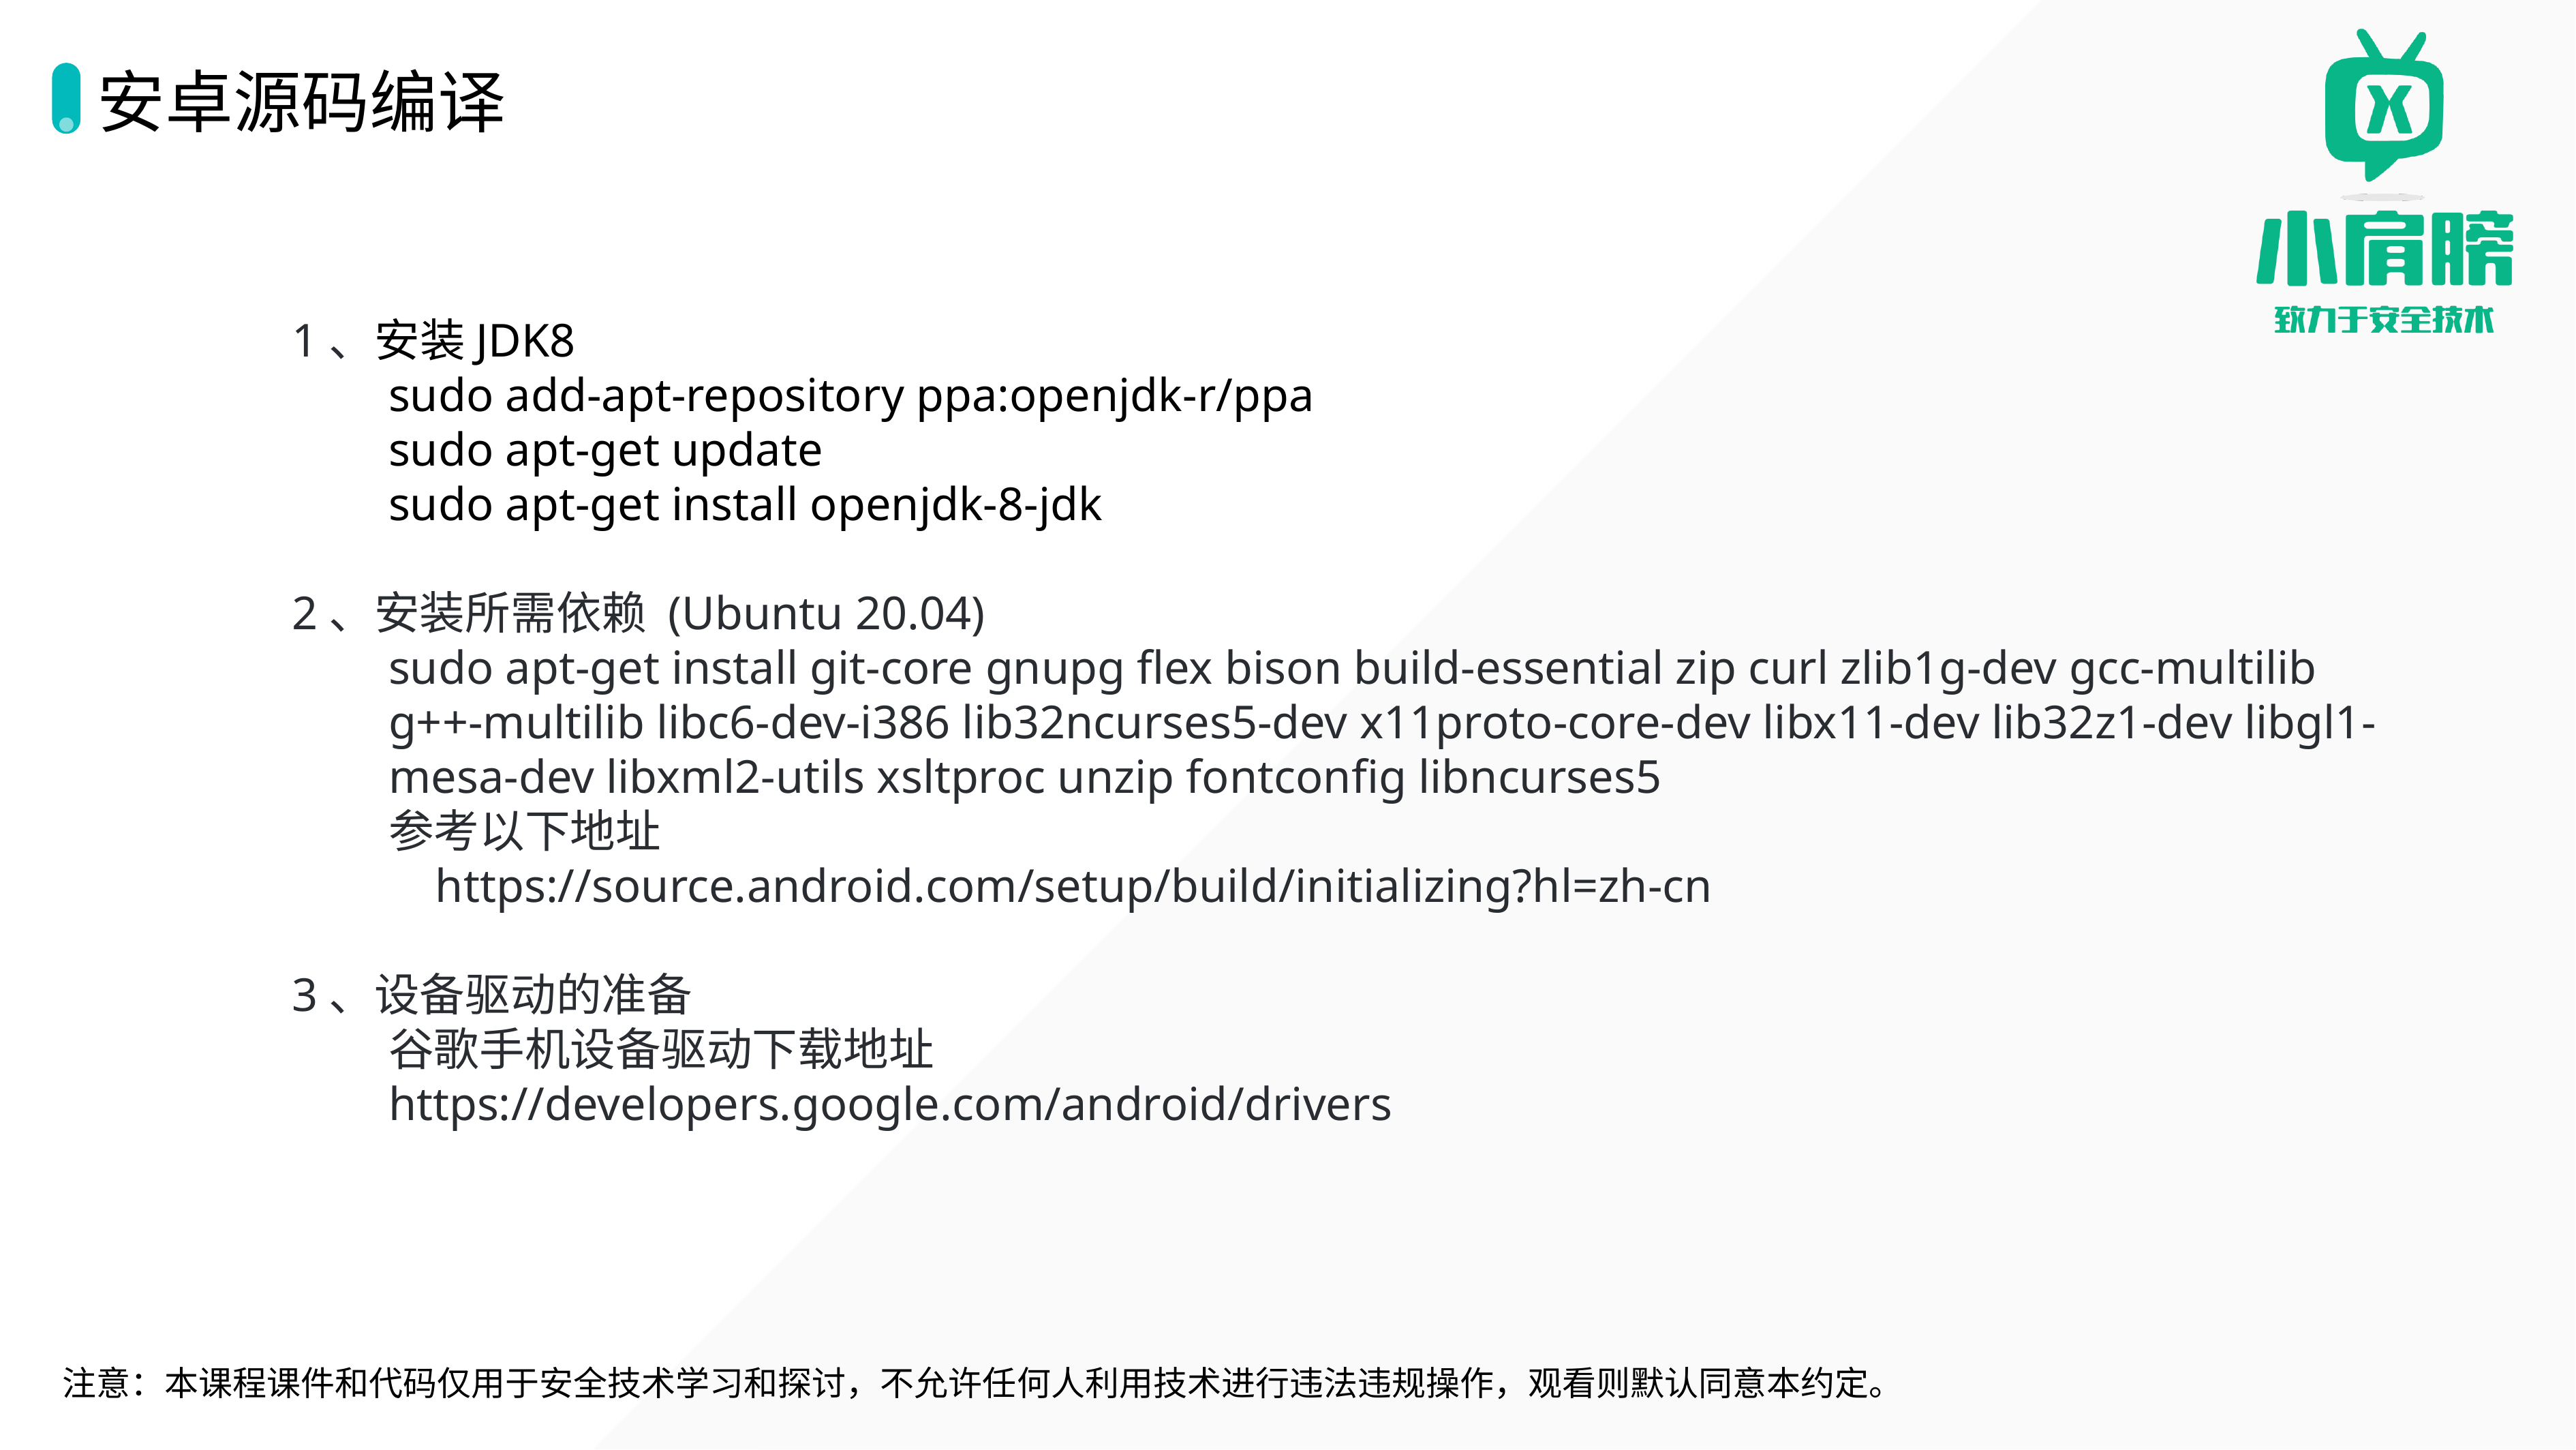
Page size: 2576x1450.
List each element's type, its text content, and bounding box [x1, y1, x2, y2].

text_box 1、安装JDK8 sudo add-apt-repository ppa:openjdk-r/ppa sudo apt-get update sudo apt-get install openjdk-8-jdk 2、安装所需依赖 (Ubuntu 20.04) sudo apt-get install git-core gnupg flex bison build-essential zip curl zlib1g-dev gcc-multilib g++-multilib libc6-dev-i386 lib32ncurses5-dev x11proto-core-dev libx11-dev lib32z1-dev libgl1-mesa-dev libxml2-utils xsltproc unzip fontconfig libncurses5 参考以下地址 https://source.android.com/setup/build/initializing?hl=zh-cn 3、设备驱动的准备 谷歌手机设备驱动下载地址 https://developers.google.com/android/drivers [281, 306, 2395, 1134]
picture [2216, 0, 2561, 361]
title 安卓源码编译 [87, 0, 1405, 232]
